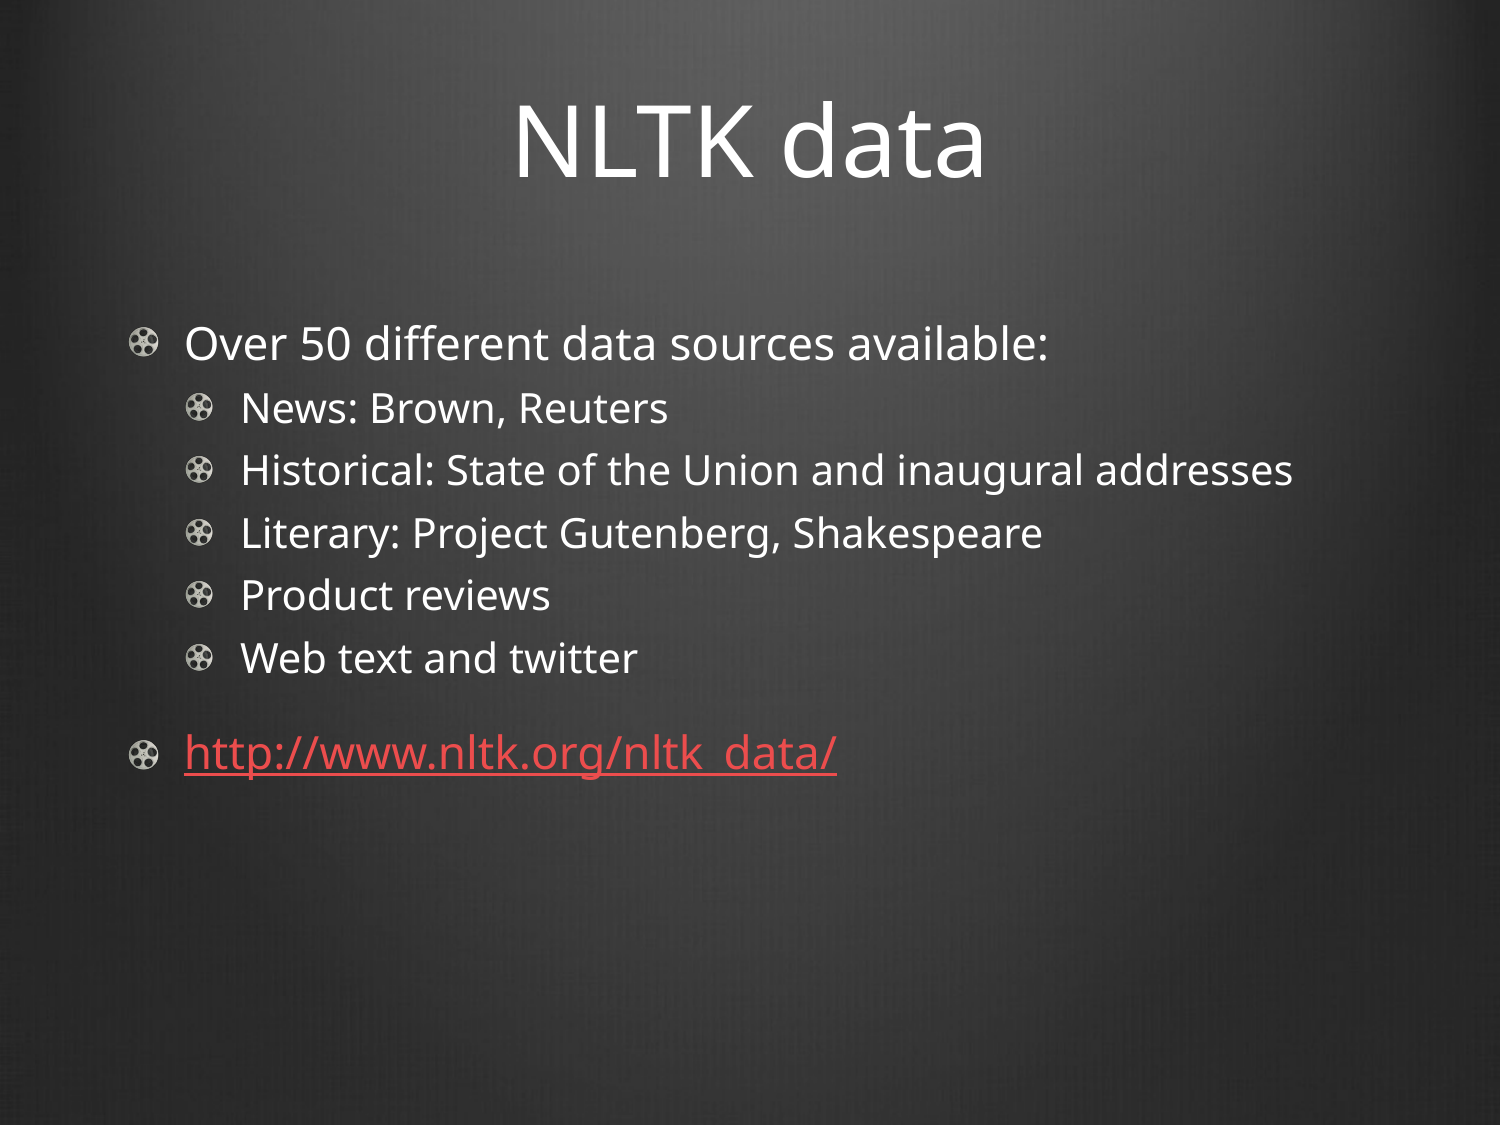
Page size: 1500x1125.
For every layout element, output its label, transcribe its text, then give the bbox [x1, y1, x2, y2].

picture [127, 738, 160, 771]
title NLTK data [112, 19, 1388, 255]
picture [184, 391, 214, 422]
picture [184, 642, 214, 672]
picture [184, 454, 214, 484]
list Over 50 different data sources available: News: Brown, Reuters Historical: State of the Union and inaugural addresses Literary: Project Gutenberg, Shakespeare Product reviews Web text and twitter http://www.nltk.org/nltk_data/ [112, 306, 1388, 1005]
picture [184, 579, 214, 609]
picture [127, 325, 160, 358]
picture [184, 517, 214, 547]
